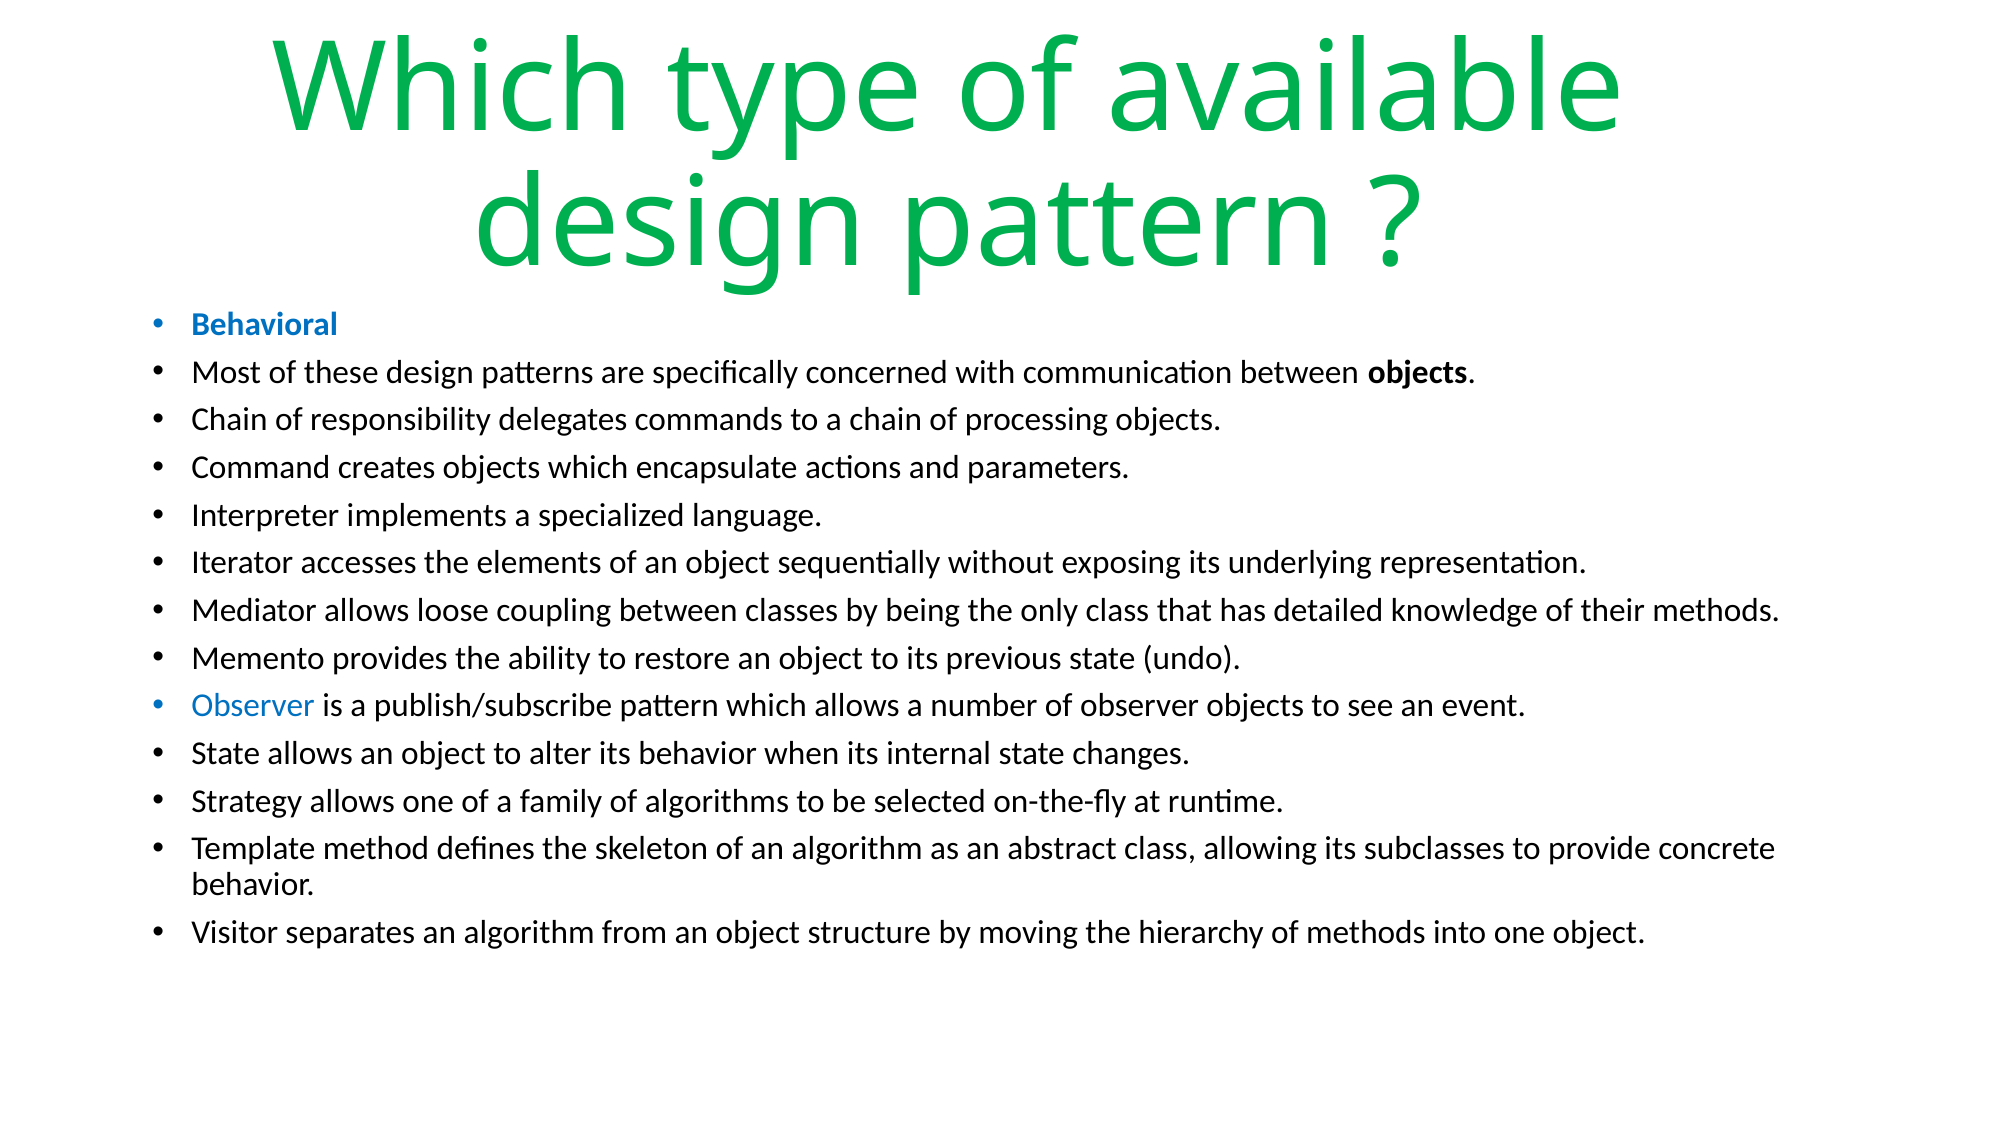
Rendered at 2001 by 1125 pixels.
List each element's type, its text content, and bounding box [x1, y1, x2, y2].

list Behavioral Most of these design patterns are specifically concerned with communication between objects. Chain of responsibility delegates commands to a chain of processing objects. Command creates objects which encapsulate actions and parameters. Interpreter implements a specialized language. Iterator accesses the elements of an object sequentially without exposing its underlying representation. Mediator allows loose coupling between classes by being the only class that has detailed knowledge of their methods. Memento provides the ability to restore an object to its previous state (undo). Observer is a publish/subscribe pattern which allows a number of observer objects to see an event. State allows an object to alter its behavior when its internal state changes. Strategy allows one of a family of algorithms to be selected on-the-fly at runtime. Template method defines the skeleton of an algorithm as an abstract class, allowing its subclasses to provide concrete behavior. Visitor separates an algorithm from an object structure by moving the hierarchy of methods into one object. [137, 299, 1863, 1014]
title Which type of available design pattern ? [183, 49, 1713, 267]
